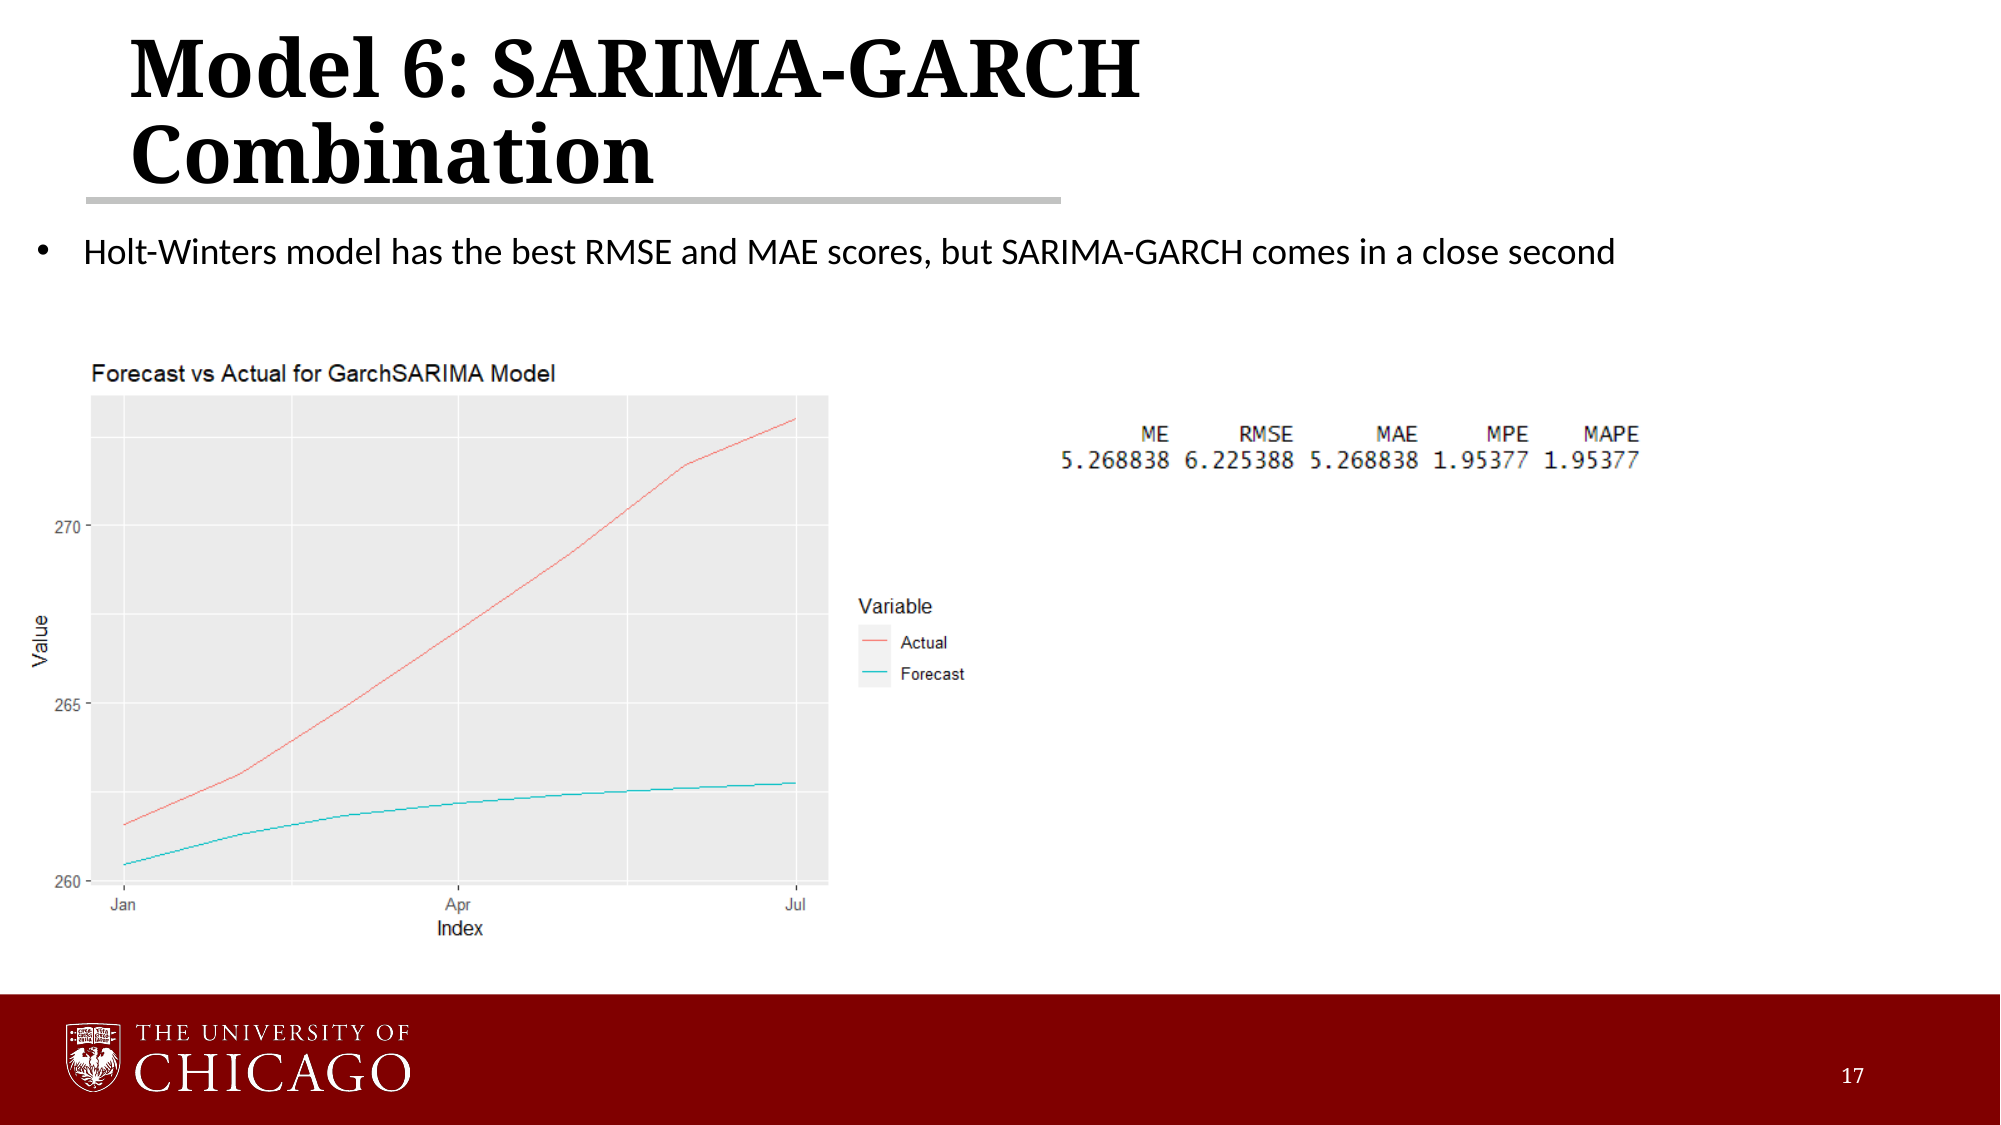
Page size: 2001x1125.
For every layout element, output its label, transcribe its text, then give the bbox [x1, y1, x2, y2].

text_box Model 6: SARIMA-GARCH Combination [114, 18, 1483, 209]
slide_number 17 [1412, 1046, 1880, 1107]
picture [1047, 408, 1778, 497]
picture [66, 1023, 410, 1092]
picture [21, 353, 985, 948]
text_box Holt-Winters model has the best RMSE and MAE scores, but SARIMA-GARCH comes in a close second [21, 219, 1864, 280]
